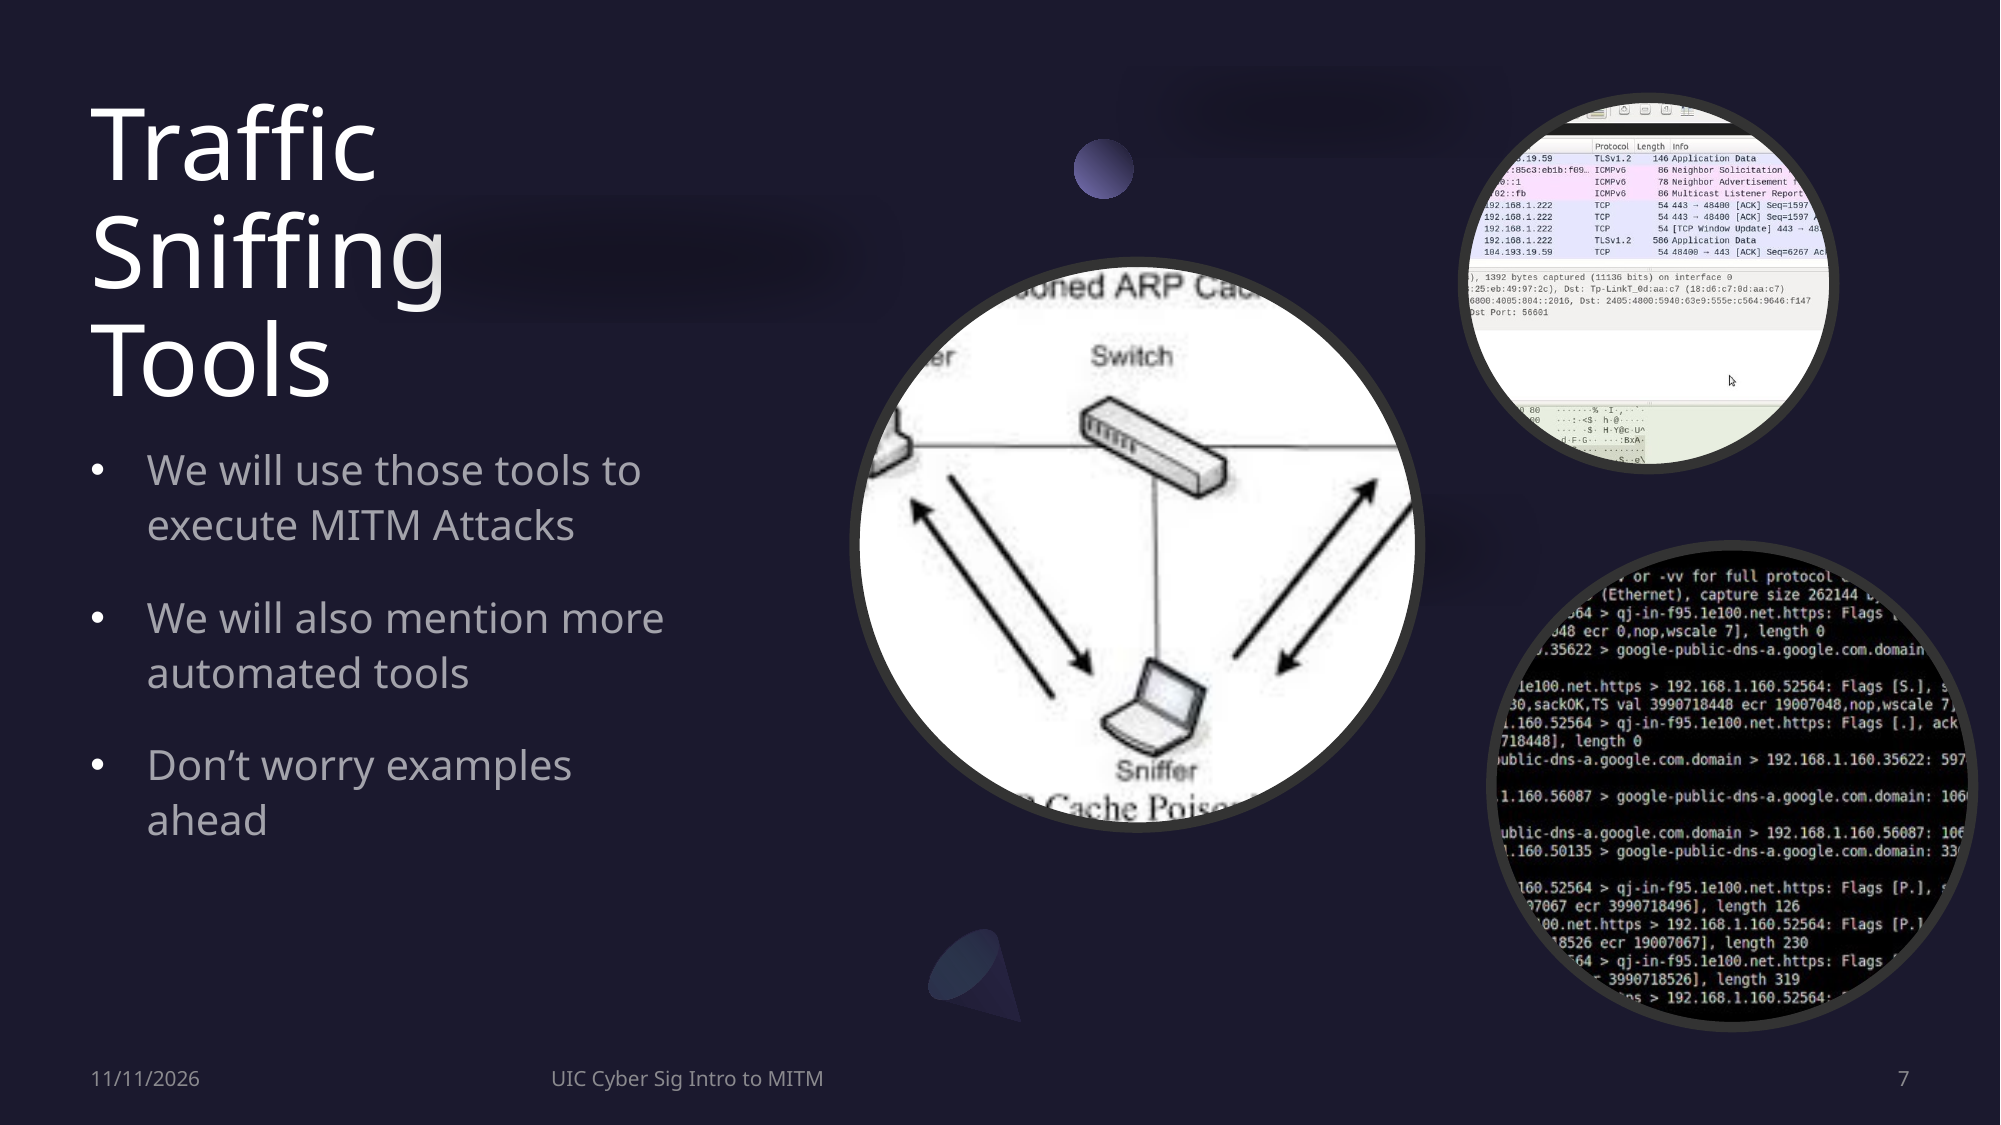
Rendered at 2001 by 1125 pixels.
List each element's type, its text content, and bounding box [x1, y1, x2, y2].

title Traffic Sniffing Tools [90, 90, 676, 418]
list We will use those tools to execute MITM Attacks We will also mention more automated tools Don’t worry examples ahead [90, 439, 676, 1000]
picture [1462, 97, 1835, 470]
picture [1491, 545, 1974, 1028]
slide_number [90, 1067, 522, 1093]
slide_number 7 [1632, 1067, 1910, 1093]
footer UIC Cyber Sig Intro to MITM [551, 1067, 1598, 1093]
picture [854, 261, 1421, 828]
